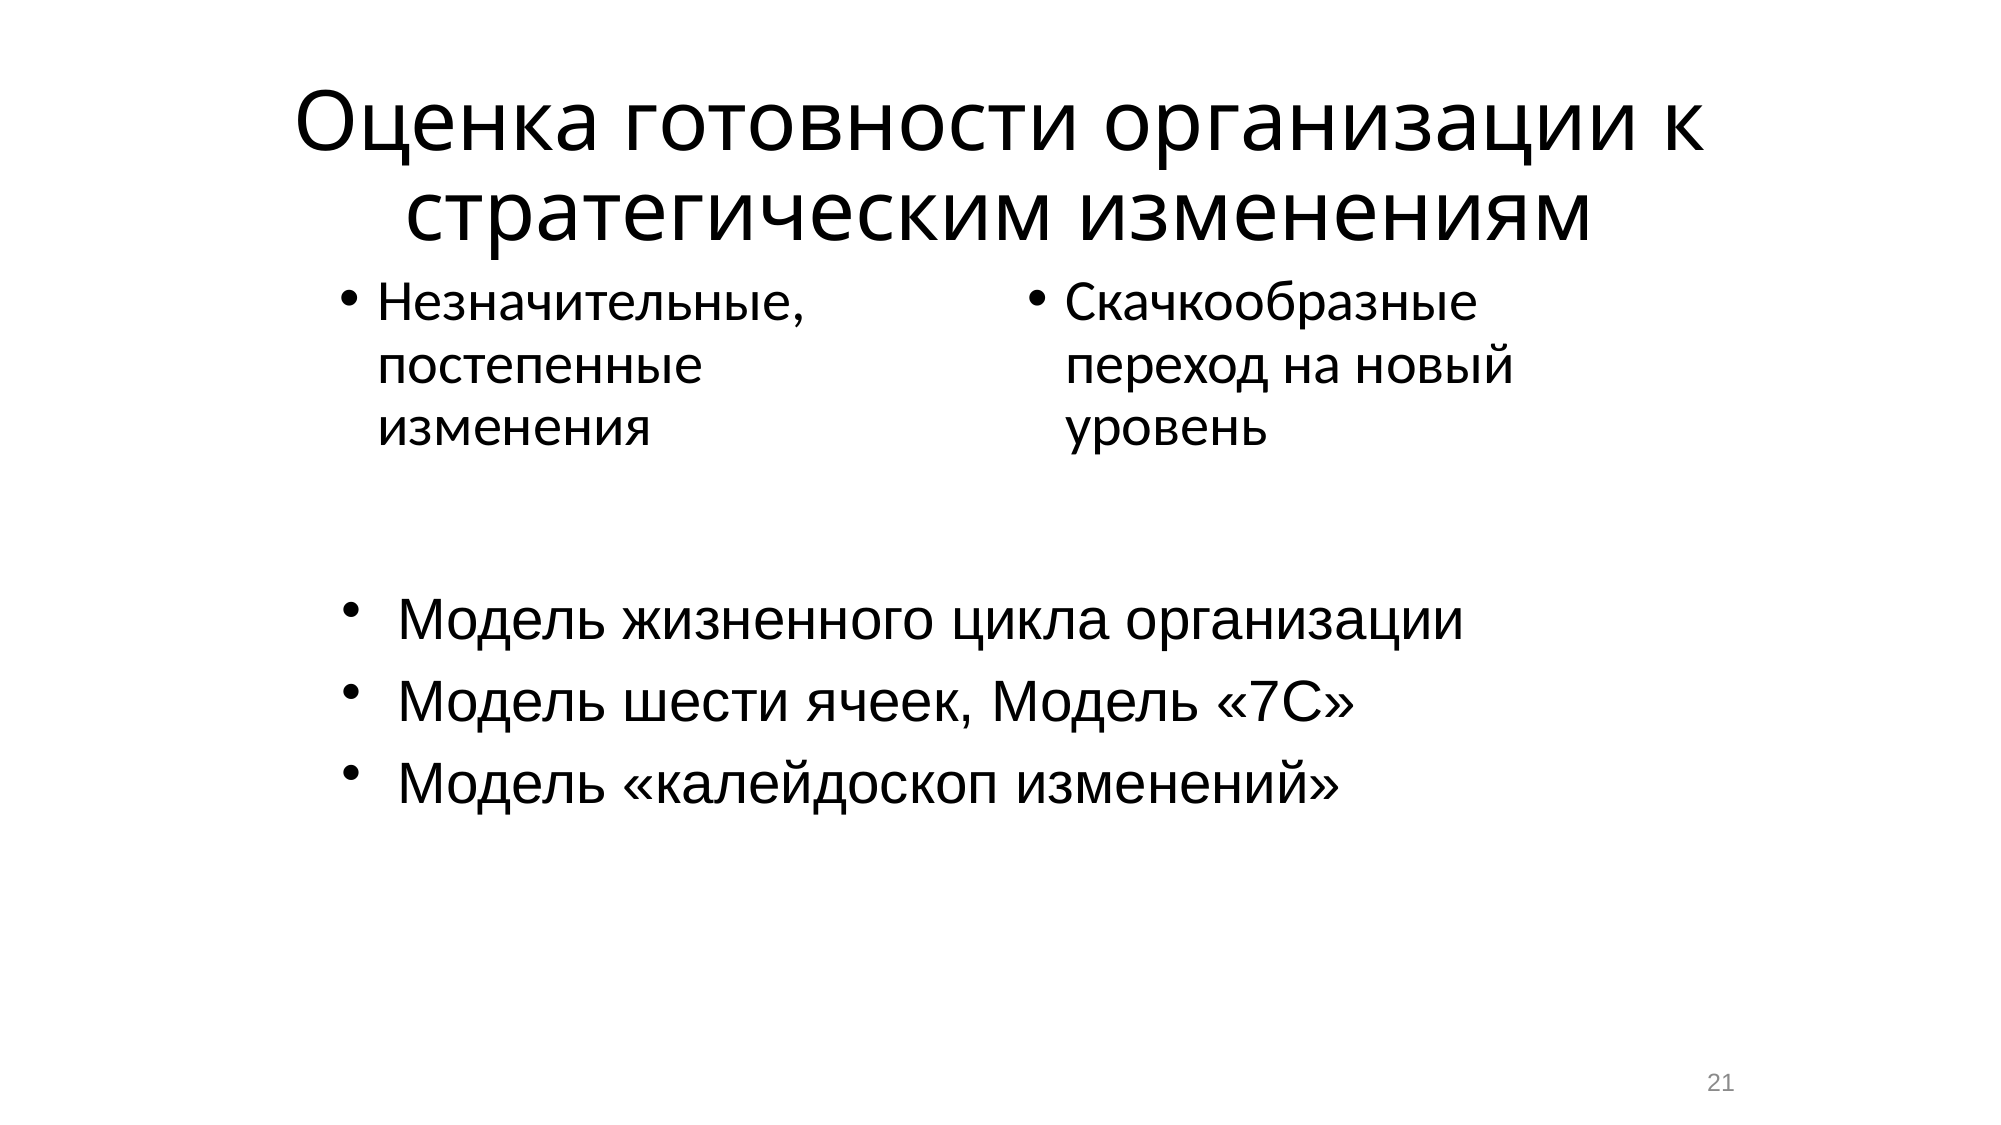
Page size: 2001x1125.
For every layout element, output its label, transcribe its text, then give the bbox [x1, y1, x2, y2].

title Оценка готовности организации к стратегическим изменениям [137, 59, 1863, 278]
list Скачкообразные переход на новый уровень [1012, 262, 1675, 539]
list Незначительные, постепенные изменения [324, 262, 988, 539]
slide_number 21 [1689, 1051, 1750, 1112]
text_box Модель жизненного цикла организации Модель шести ячеек, Модель «7С» Модель «калейдоскоп изменений» [326, 574, 1674, 957]
